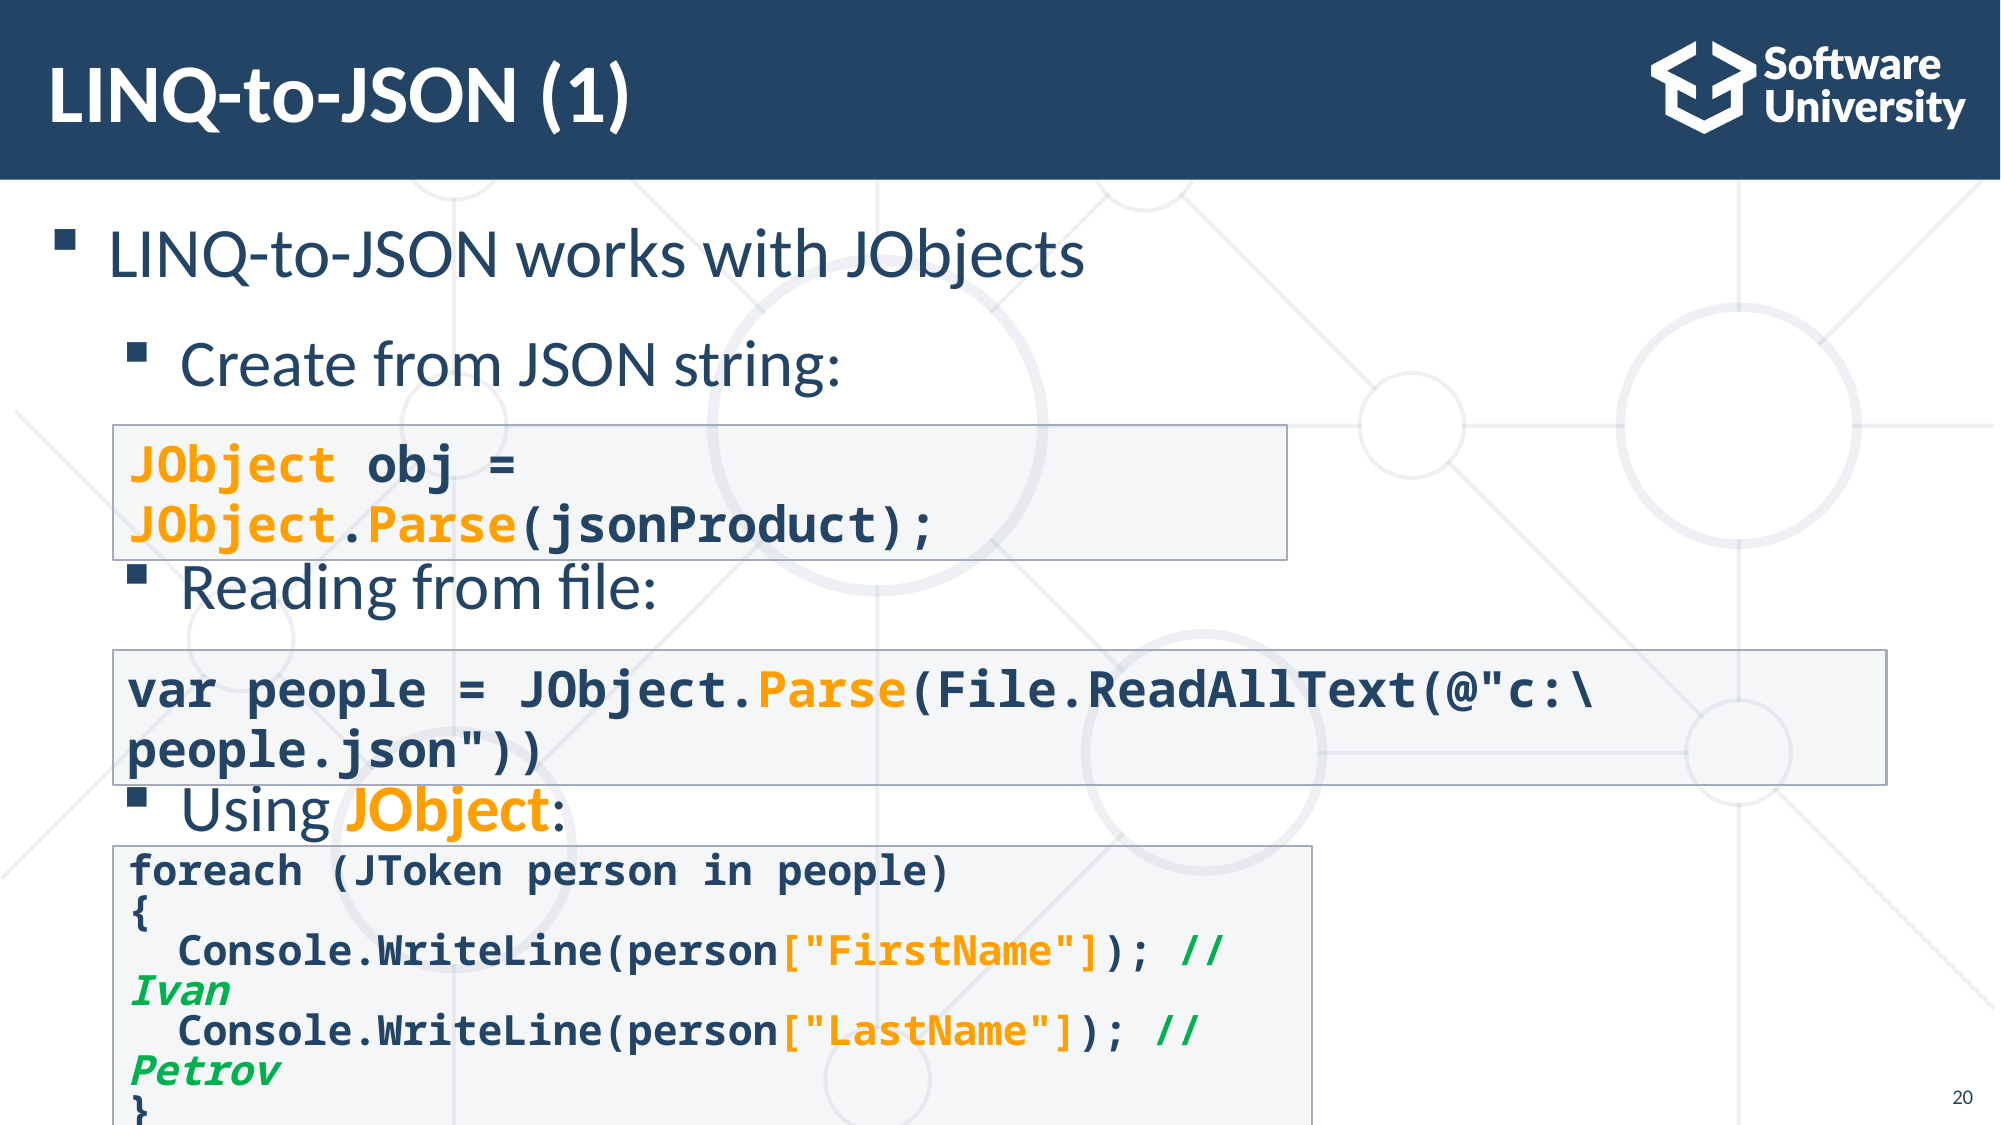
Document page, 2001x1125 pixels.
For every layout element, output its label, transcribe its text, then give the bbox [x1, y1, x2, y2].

picture [1651, 41, 1966, 134]
text_box JObject obj = JObject.Parse(jsonProduct); [112, 424, 1288, 560]
text_box var people = JObject.Parse(File.ReadAllText(@"c:\people.json")) [112, 649, 1887, 785]
title LINQ-to-JSON (1) [31, 16, 1625, 162]
list LINQ-to-JSON works with JObjects Create from JSON string: Reading from file: Using JObject: [31, 196, 1970, 1104]
slide_number 20 [1927, 1067, 1989, 1117]
text_box foreach (JToken person in people) { Console.WriteLine(person["FirstName"]); // Ivan Console.WriteLine(person["LastName"]); // Petrov } [112, 846, 1313, 1125]
